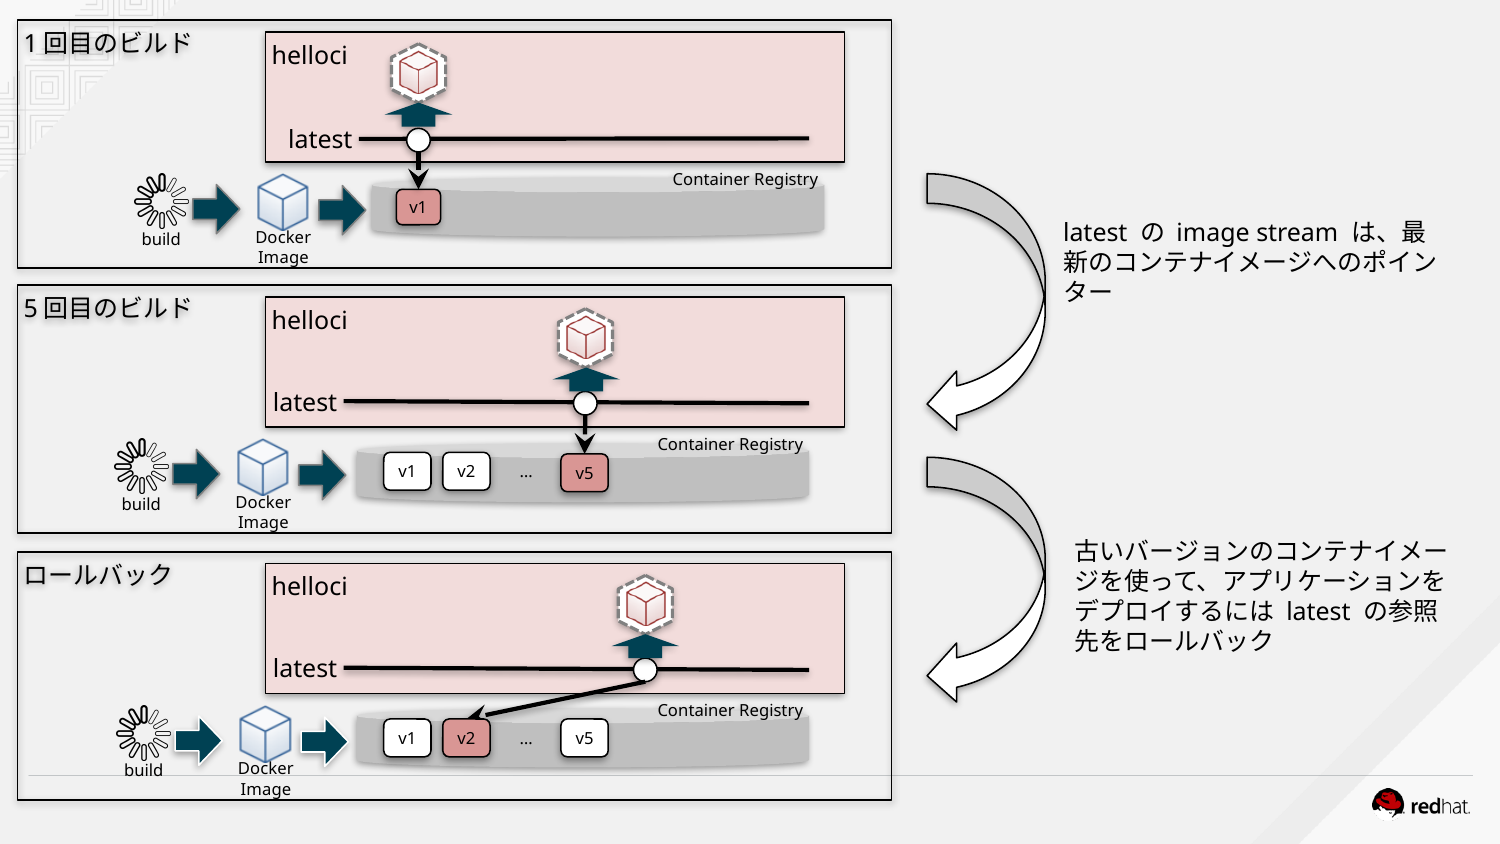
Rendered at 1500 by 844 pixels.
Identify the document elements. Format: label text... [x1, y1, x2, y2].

text_box 古いバージョンのコンテナイメージを使って、アプリケーションをデプロイするには latest の参照先をロールバック [1068, 528, 1459, 663]
text_box 5回目のビルド [16, 283, 894, 535]
picture [0, 0, 1500, 844]
text_box [925, 171, 1048, 433]
text_box ロールバック [16, 550, 894, 802]
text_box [108, 563, 845, 807]
text_box 1回目のビルド [16, 18, 894, 270]
text_box latest の image stream は、最新のコンテナイメージへのポインター [1057, 209, 1447, 314]
text_box [925, 455, 1048, 704]
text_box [105, 296, 845, 541]
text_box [125, 31, 845, 276]
